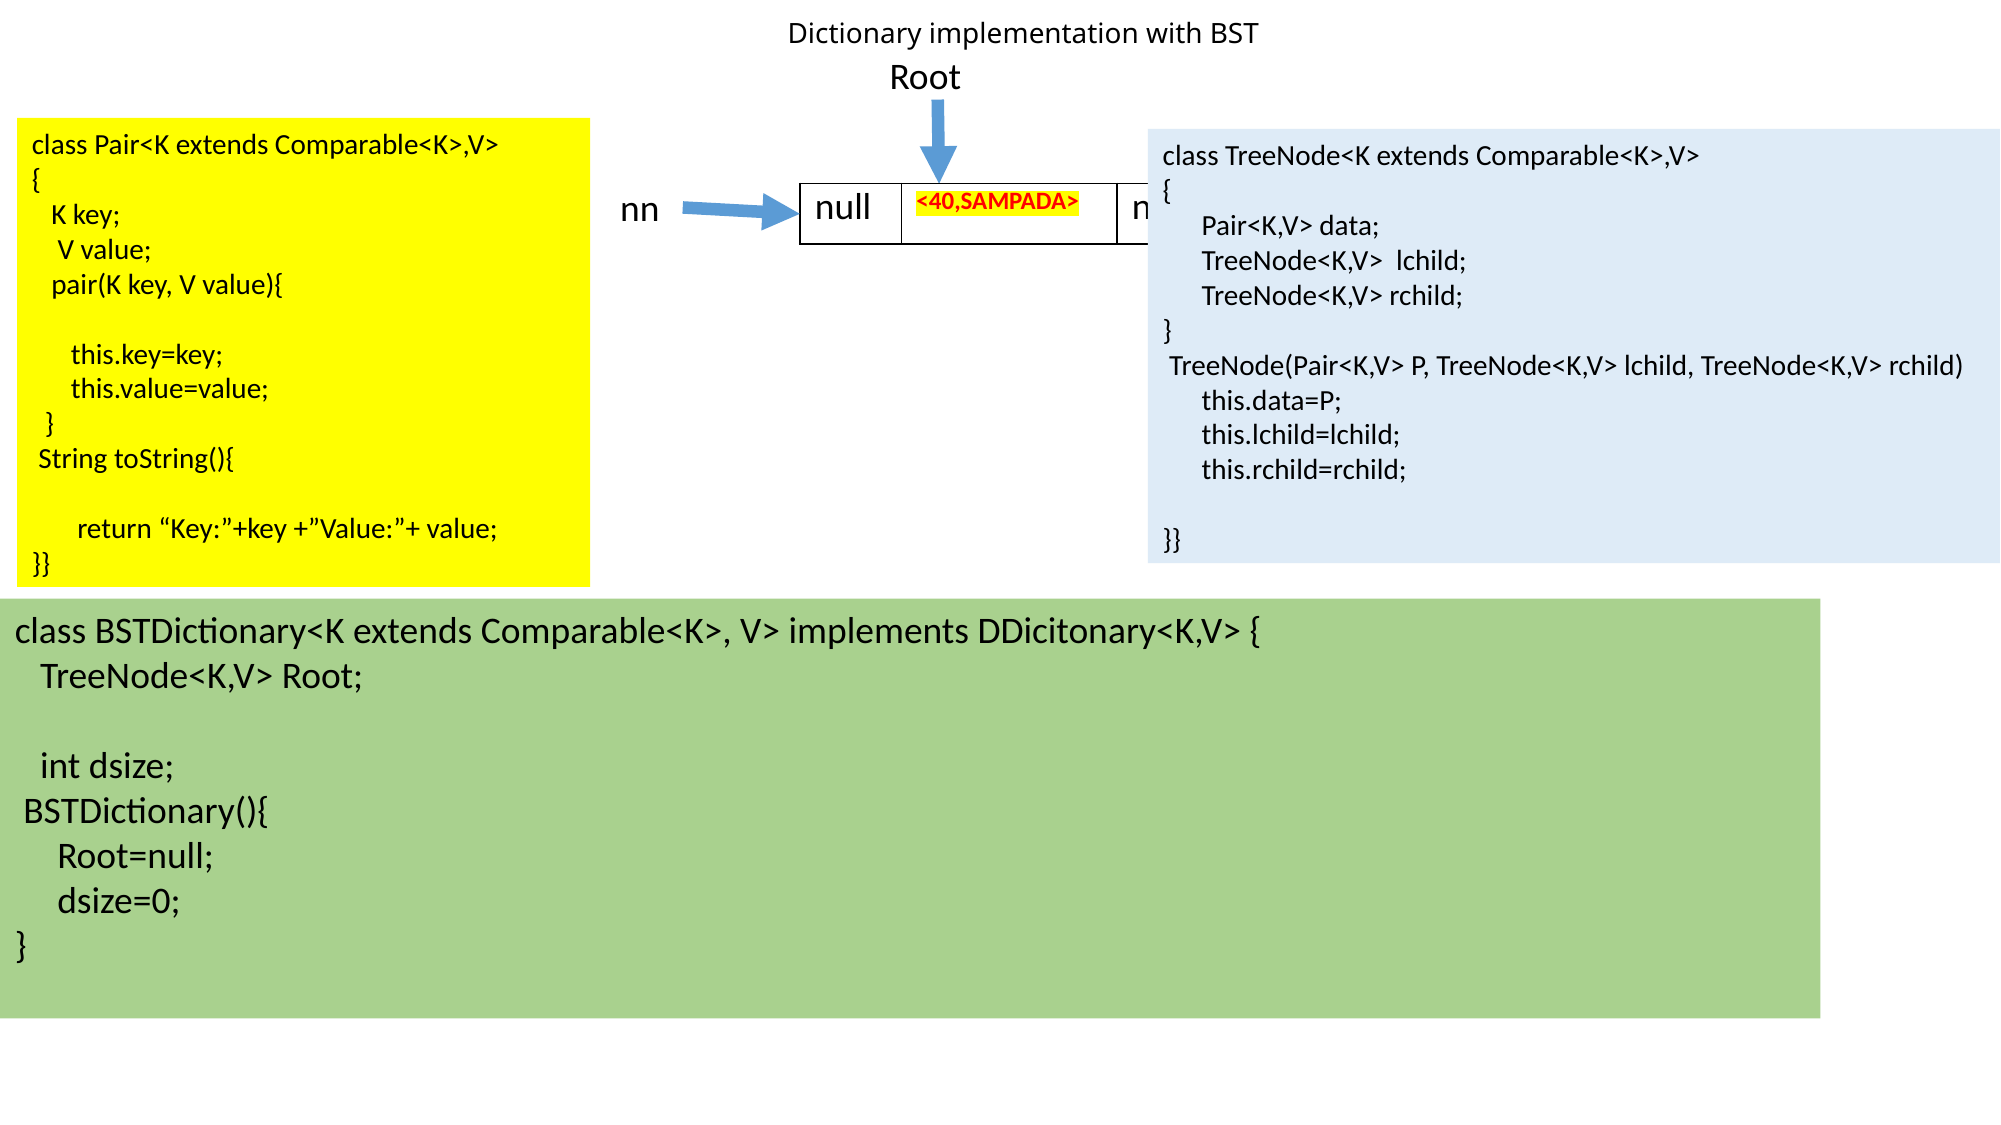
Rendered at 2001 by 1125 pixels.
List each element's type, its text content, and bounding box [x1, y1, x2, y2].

text_box Root [874, 45, 1038, 105]
text_box class Pair<K extends Comparable<K>,V> { K key; V value; pair(K key, V value){ this.key=key; this.value=value; } String toString(){ return “Key:”+key +”Value:”+ value; }} [17, 117, 591, 587]
title Dictionary implementation with BST [273, 11, 1774, 58]
table_header null [801, 184, 901, 243]
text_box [682, 207, 800, 214]
table_header <40,SAMPADA> [902, 184, 1116, 243]
text_box nn [605, 176, 769, 237]
table_header null [1118, 184, 1147, 243]
text_box class TreeNode<K extends Comparable<K>,V> { Pair<K,V> data; TreeNode<K,V> lchild; TreeNode<K,V> rchild; } TreeNode(Pair<K,V> P, TreeNode<K,V> lchild, TreeNode<K,V> rchild) this.data=P; this.lchild=lchild; this.rchild=rchild; }} [1147, 128, 2000, 564]
text_box class BSTDictionary<K extends Comparable<K>, V> implements DDicitonary<K,V> { TreeNode<K,V> Root; int dsize; BSTDictionary(){ Root=null; dsize=0; } [0, 598, 1821, 1019]
